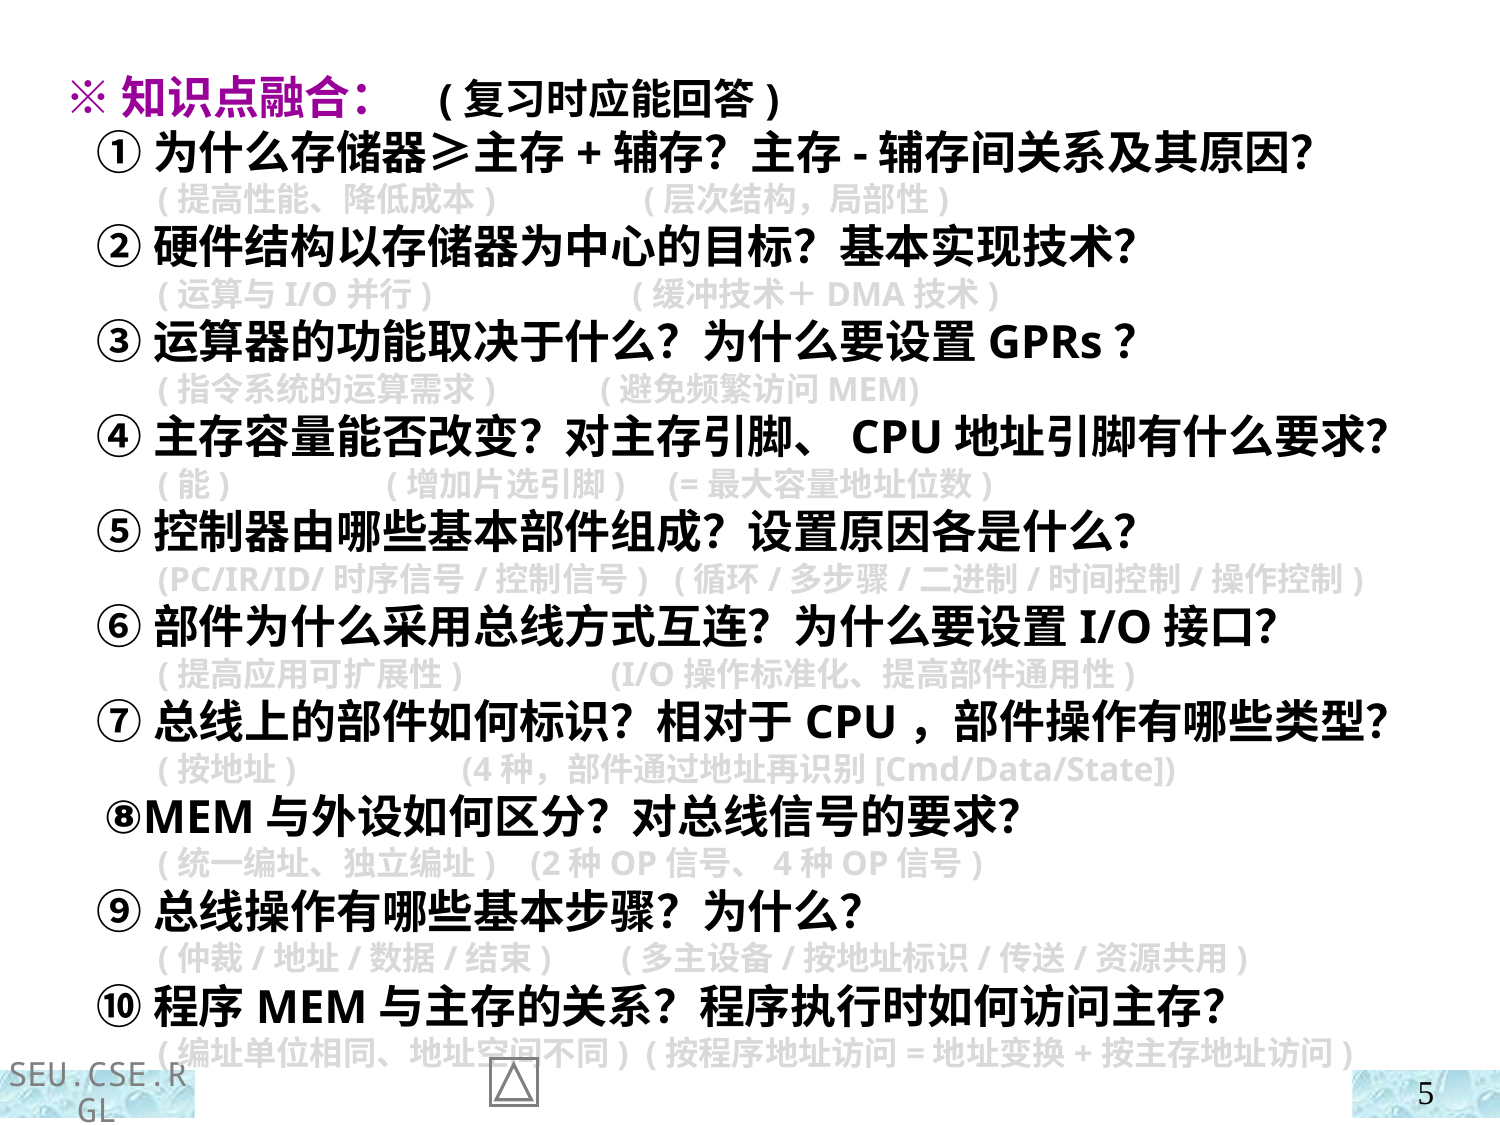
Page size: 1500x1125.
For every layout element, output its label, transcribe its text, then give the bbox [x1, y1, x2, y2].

table_header [0, 1070, 195, 1118]
text_box [490, 1058, 538, 1106]
slide_number 5 [1352, 1070, 1500, 1118]
text_box ※知识点融合： (复习时应能回答) ①为什么存储器≥主存+辅存？主存-辅存间关系及其原因？ (提高性能、降低成本) (层次结构，局部性) ②硬件结构以存储器为中心的目标？基本实现技术？ (运算与I/O并行) (缓冲技术＋DMA技术) ③运算器的功能取决于什么？为什么要设置GPRs？ (指令系统的运算需求) (避免频繁访问MEM) ④主存容量能否改变？对主存引脚、CPU地址引脚有什么要求？ (能) (增加片选引脚) (=最大容量地址位数) ⑤控制器由哪些基本部件组成？设置原因各是什么？ (PC/IR/ID/时序信号/控制信号) (循环/多步骤/二进制/时间控制/操作控制) ⑥部件为什么采用总线方式互连？为什么要设置I/O接口？ (提高应用可扩展性) (I/O操作标准化、提高部件通用性) ⑦总线上的部件如何标识？相对于CPU，部件操作有哪些类型？ (按地址) (4种，部件通过地址再识别[Cmd/Data/State]) ⑧MEM与外设如何区分？对总线信号的要求？ (统一编址、独立编址) (2种OP信号、4种OP信号) ⑨总线操作有哪些基本步骤？为什么？ (仲裁/地址/数据/结束) (多主设备/按地址标识/传送/资源共用) ⑩程序MEM与主存的关系？程序执行时如何访问主存？ (编址单位相同、地址空间不同) (按程序地址访问=地址变换+按主存地址访问) [29, 54, 1475, 1075]
